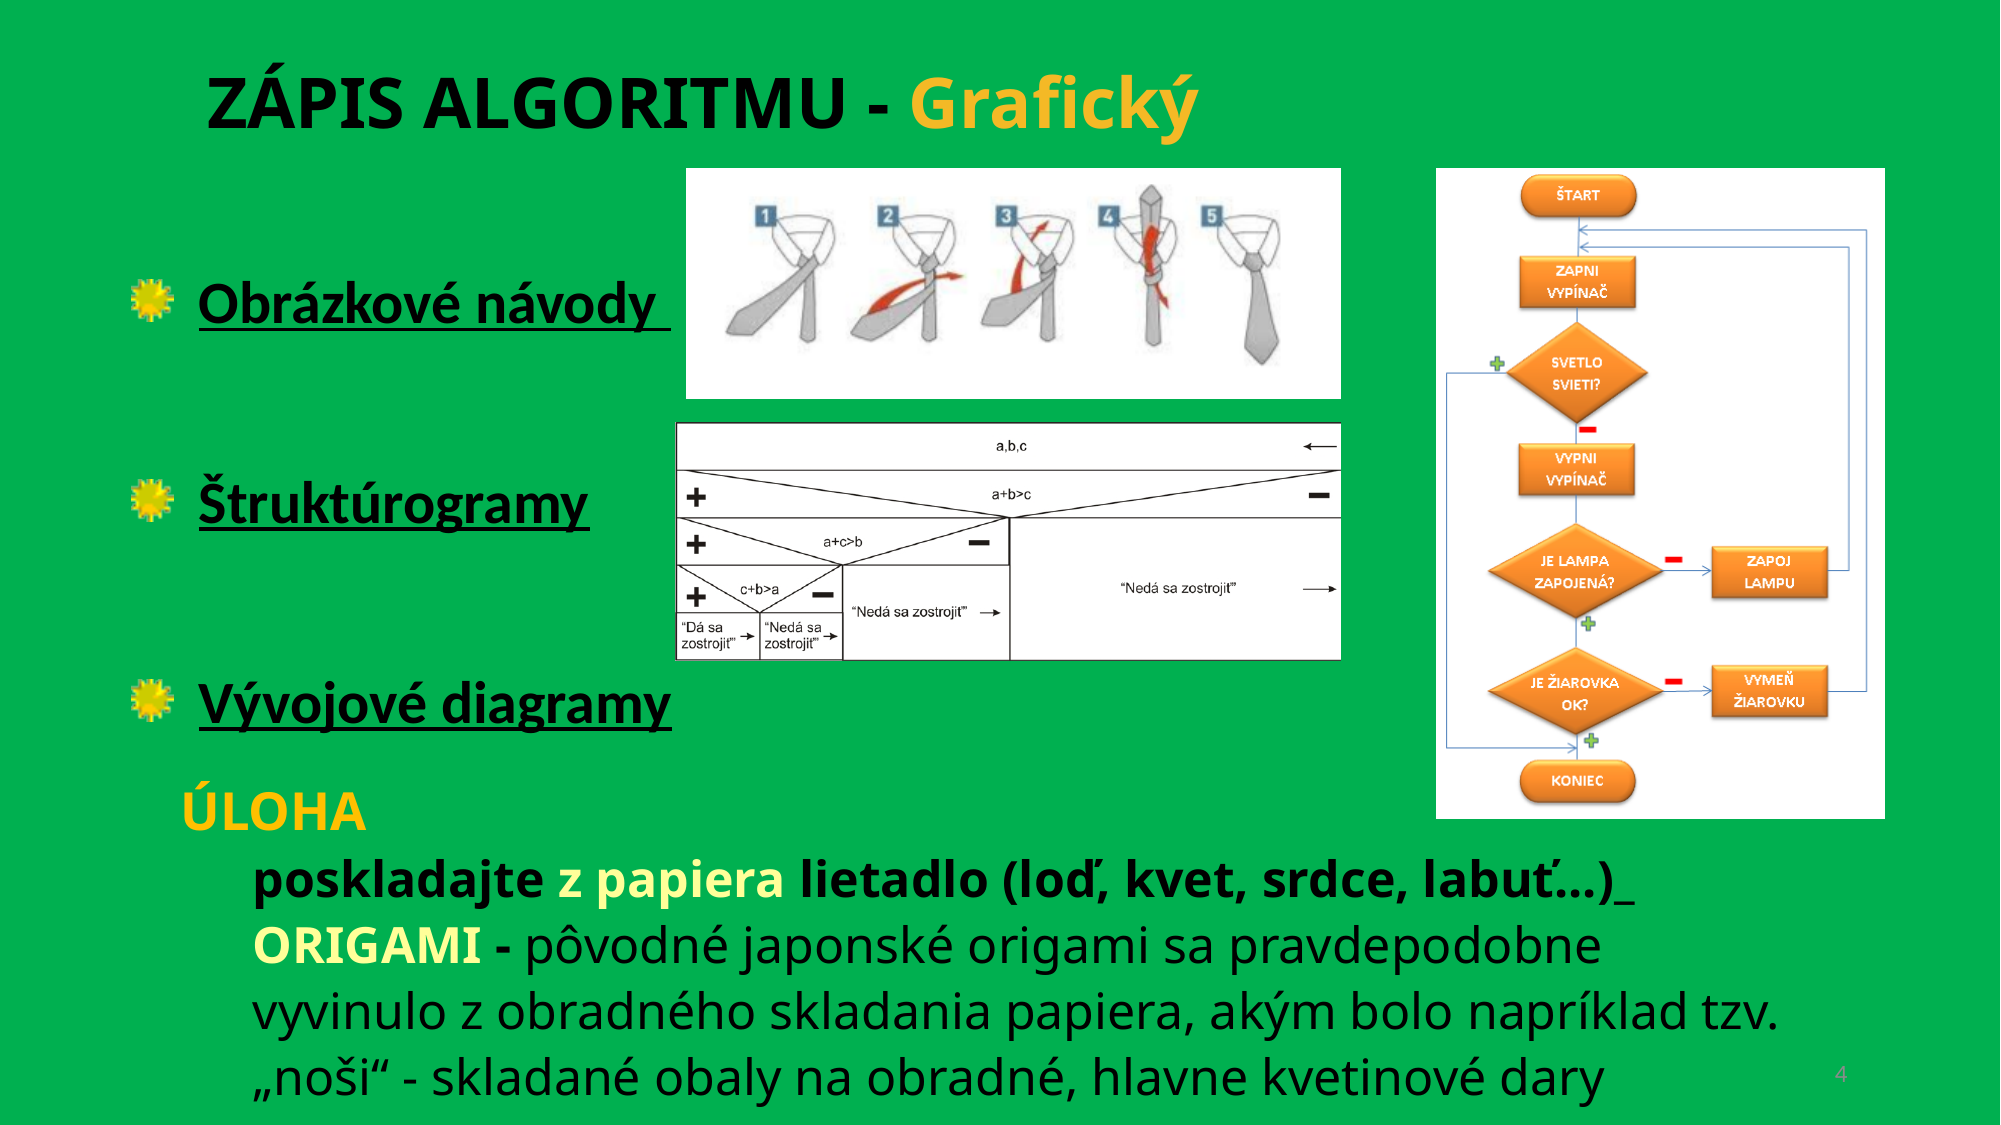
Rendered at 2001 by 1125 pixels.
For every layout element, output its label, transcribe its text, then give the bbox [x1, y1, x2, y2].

picture [131, 479, 174, 522]
title ZÁPIS ALGORITMU - Grafický [192, 38, 1722, 173]
picture [1436, 168, 1885, 820]
list Obrázkové návody Štruktúrogramy Vývojové diagramy [78, 264, 943, 875]
text_box Úloha poskladajte z papiera lietadlo (loď, kvet, srdce, labuť...)_ ORIGAMI - pôvodné japonské origami sa pravdepodobne vyvinulo z obradného skladania papiera, akým bolo napríklad tzv. „noši“ - skladané obaly na obradné, hlavne kvetinové dary [180, 740, 1811, 1125]
picture [131, 679, 174, 722]
picture [686, 168, 1341, 400]
picture [131, 279, 174, 322]
picture [674, 422, 1341, 661]
slide_number 4 [1412, 1042, 1863, 1103]
